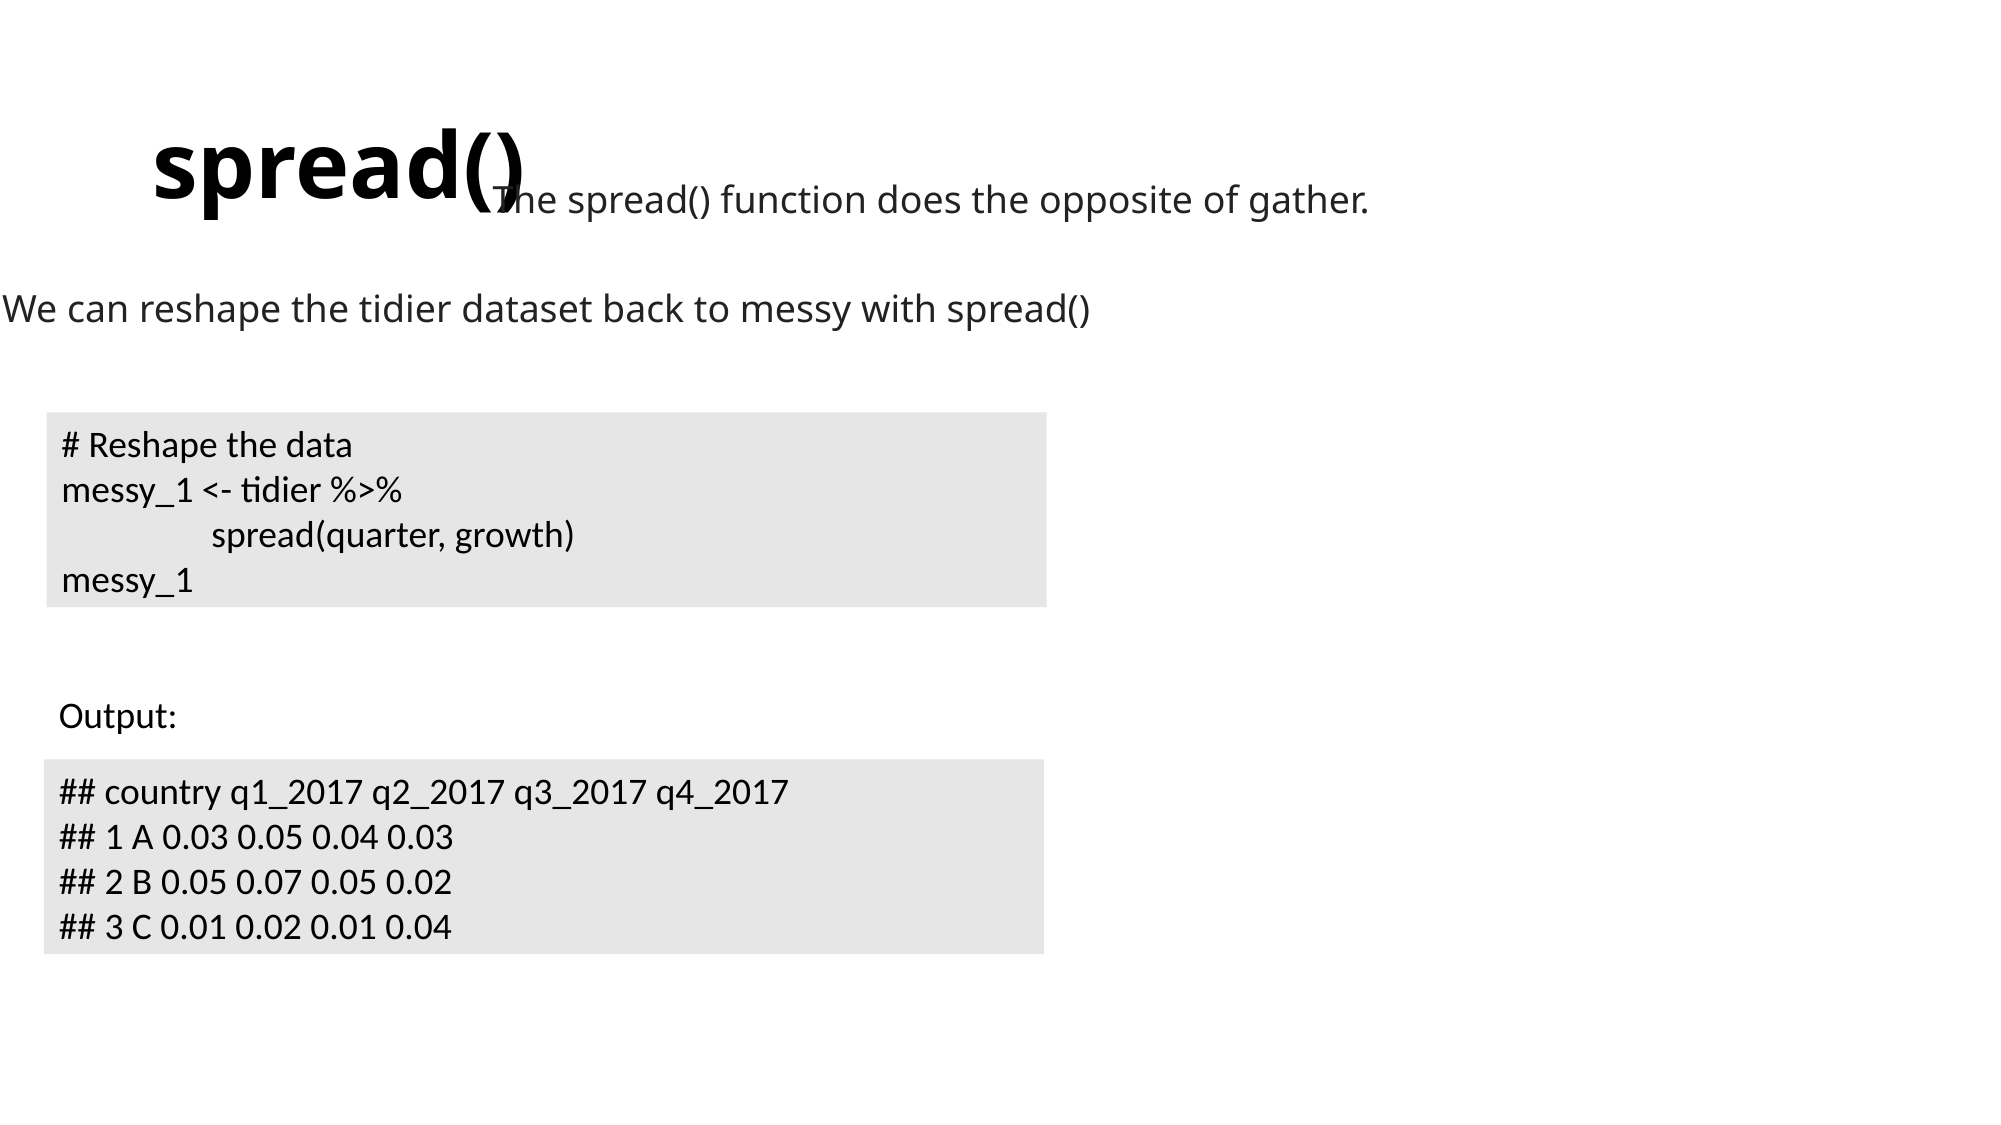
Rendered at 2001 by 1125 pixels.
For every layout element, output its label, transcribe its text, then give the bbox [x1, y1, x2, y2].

text_box The spread() function does the opposite of gather. [477, 168, 1386, 229]
text_box # Reshape the data messy_1 <- tidier %>% spread(quarter, growth) messy_1 [46, 412, 1047, 608]
text_box ## country q1_2017 q2_2017 q3_2017 q4_2017 ## 1 A 0.03 0.05 0.04 0.03 ## 2 B 0.05 0.07 0.05 0.02 ## 3 C 0.01 0.02 0.01 0.04 [43, 759, 1044, 955]
title spread() [137, 59, 1863, 278]
text_box Output: [43, 683, 259, 744]
text_box We can reshape the tidier dataset back to messy with spread() [0, 277, 1106, 337]
